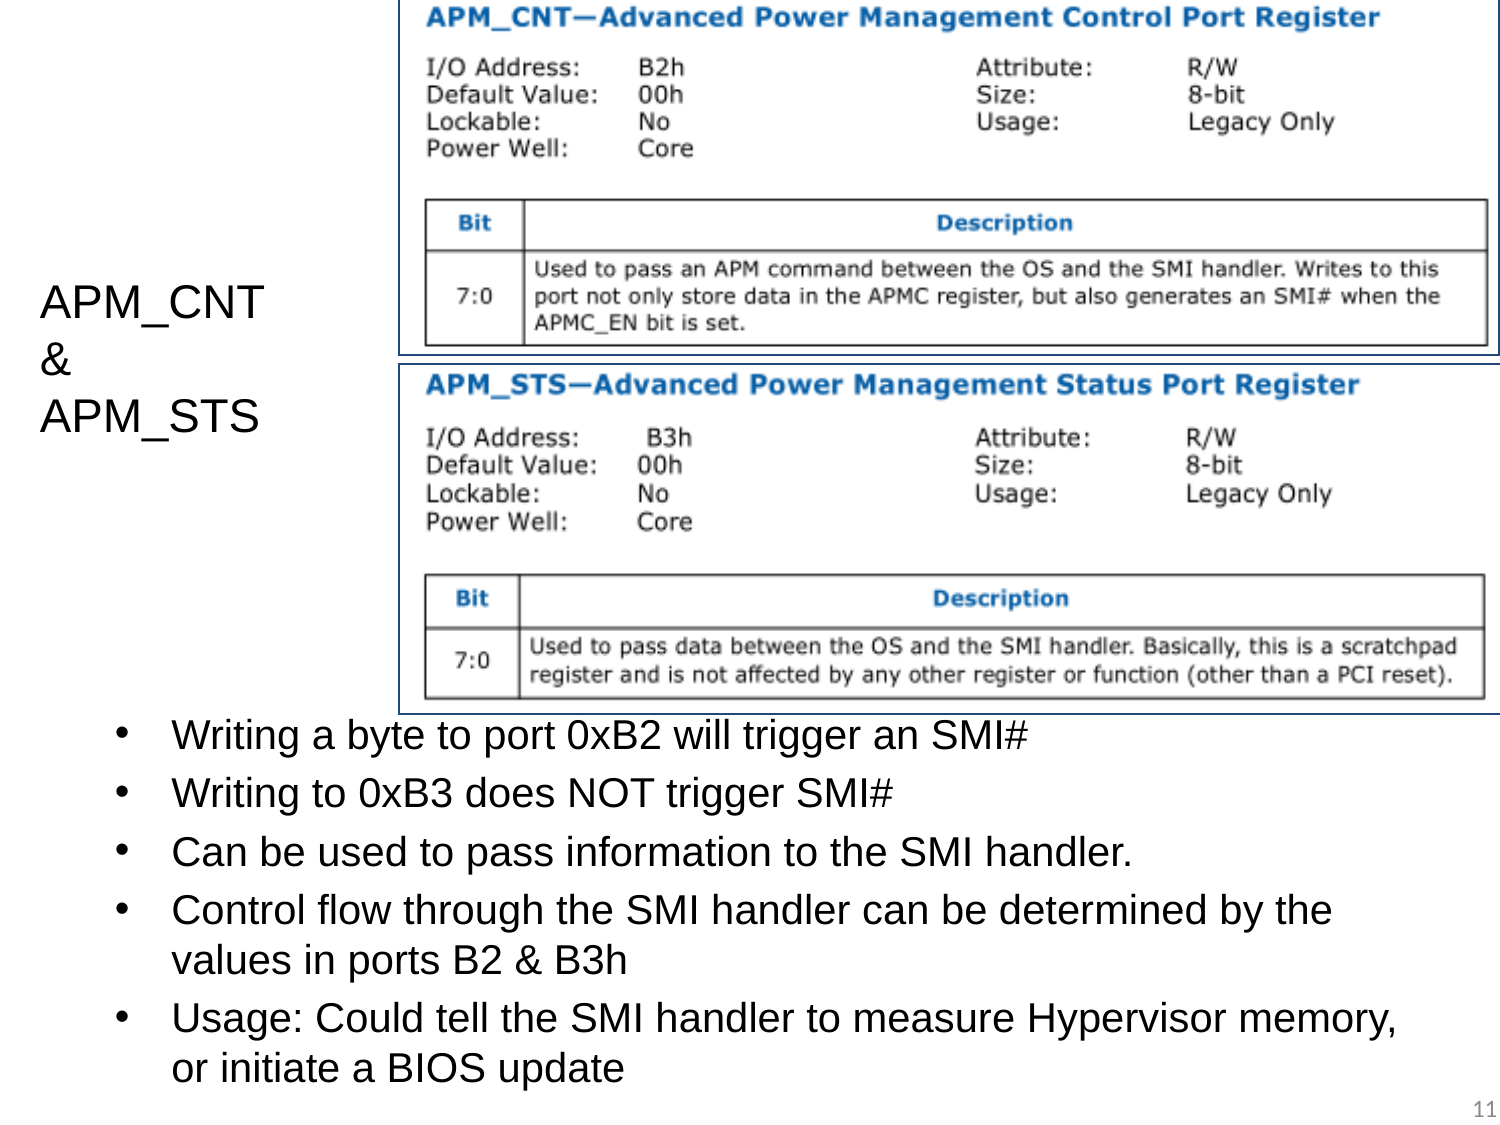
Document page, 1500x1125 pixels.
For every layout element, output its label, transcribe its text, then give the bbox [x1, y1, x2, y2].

slide_number 11 [1162, 1077, 1500, 1125]
picture [399, 364, 1500, 714]
list Writing a byte to port 0xB2 will trigger an SMI# Writing to 0xB3 does NOT trigger SMI# Can be used to pass information to the SMI handler. Control flow through the SMI handler can be determined by the values in ports B2 & B3h Usage: Could tell the SMI handler to measure Hypervisor memory, or initiate a BIOS update [99, 699, 1450, 1118]
title APM_CNT & APM_STS [24, 262, 398, 450]
picture [399, 0, 1499, 355]
